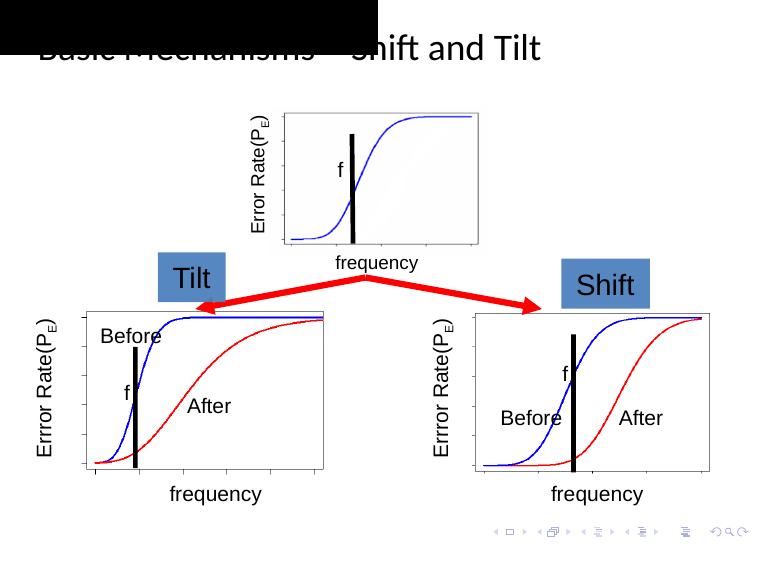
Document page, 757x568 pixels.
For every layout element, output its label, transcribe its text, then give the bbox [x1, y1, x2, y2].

text_box Tilt [157, 252, 226, 301]
text_box Shift [561, 258, 650, 301]
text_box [237, 106, 496, 282]
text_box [419, 302, 719, 514]
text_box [22, 302, 336, 515]
title Basic Mechanisms – Shift and Tilt [37, 22, 719, 69]
